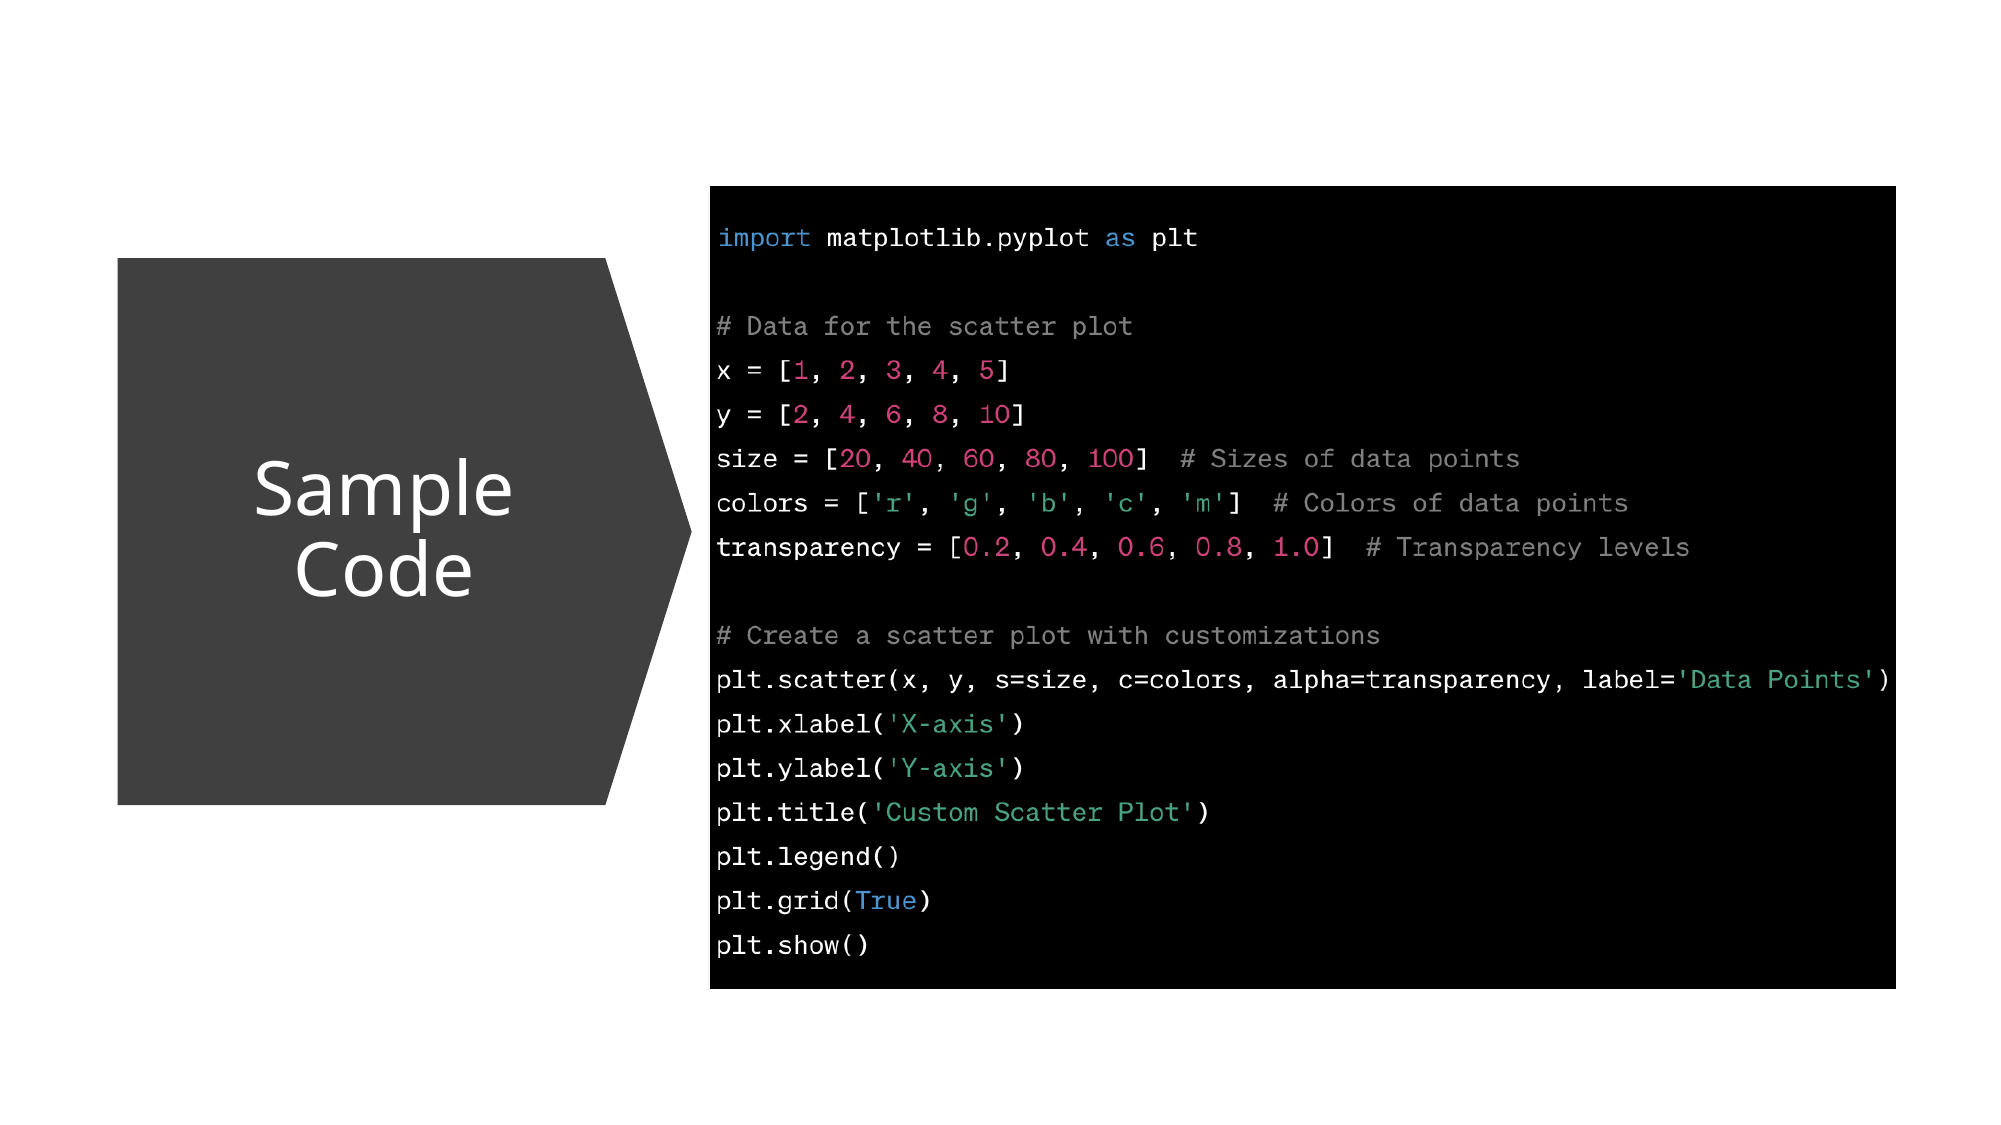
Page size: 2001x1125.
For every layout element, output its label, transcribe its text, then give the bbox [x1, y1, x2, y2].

text_box [116, 257, 693, 807]
title Sample Code [168, 322, 601, 741]
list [708, 186, 1896, 989]
